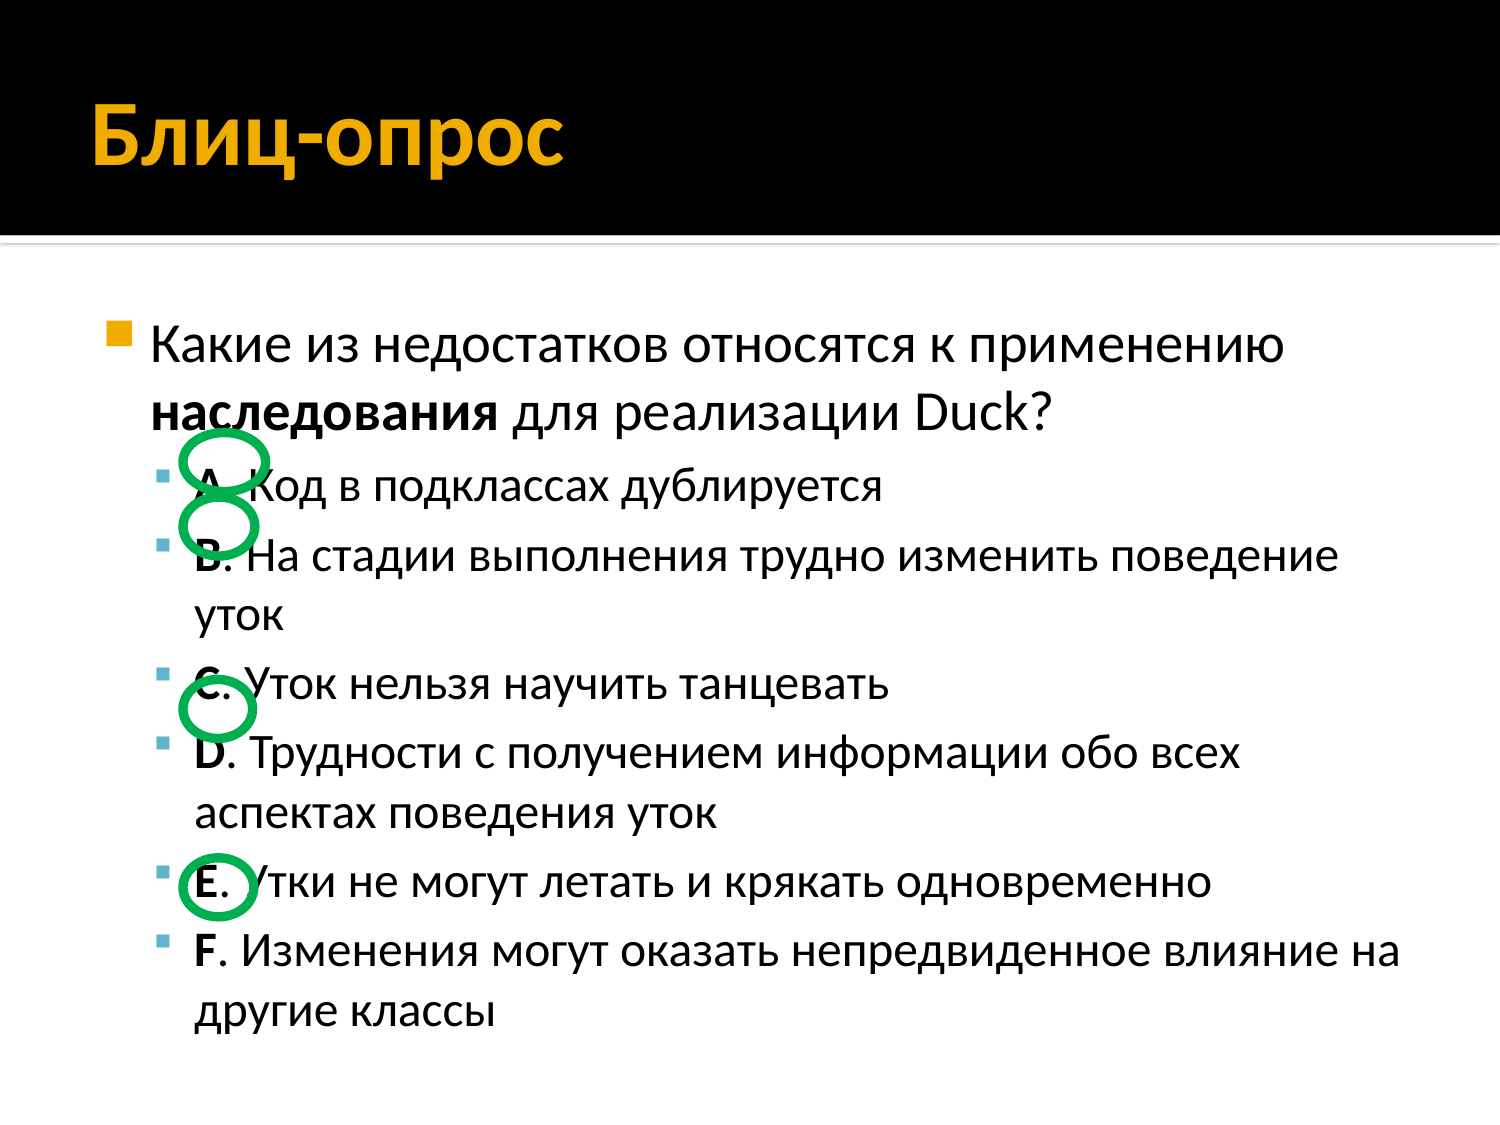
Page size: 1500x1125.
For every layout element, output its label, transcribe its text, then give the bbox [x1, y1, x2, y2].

list Какие из недостатков относятся к применению наследования для реализации Duck? A. Код в подклассах дублируется B. На стадии выполнения трудно изменить поведение уток C. Уток нельзя научить танцевать D. Трудности с получением информации обо всех аспектах поведения уток E. Утки не могут летать и крякать одновременно F. Изменения могут оказать непредвиденное влияние на другие классы [75, 291, 1425, 1050]
title Блиц-опрос [75, 25, 1425, 231]
text_box [179, 493, 259, 560]
text_box [179, 428, 270, 495]
text_box [179, 853, 258, 921]
text_box [179, 675, 257, 743]
